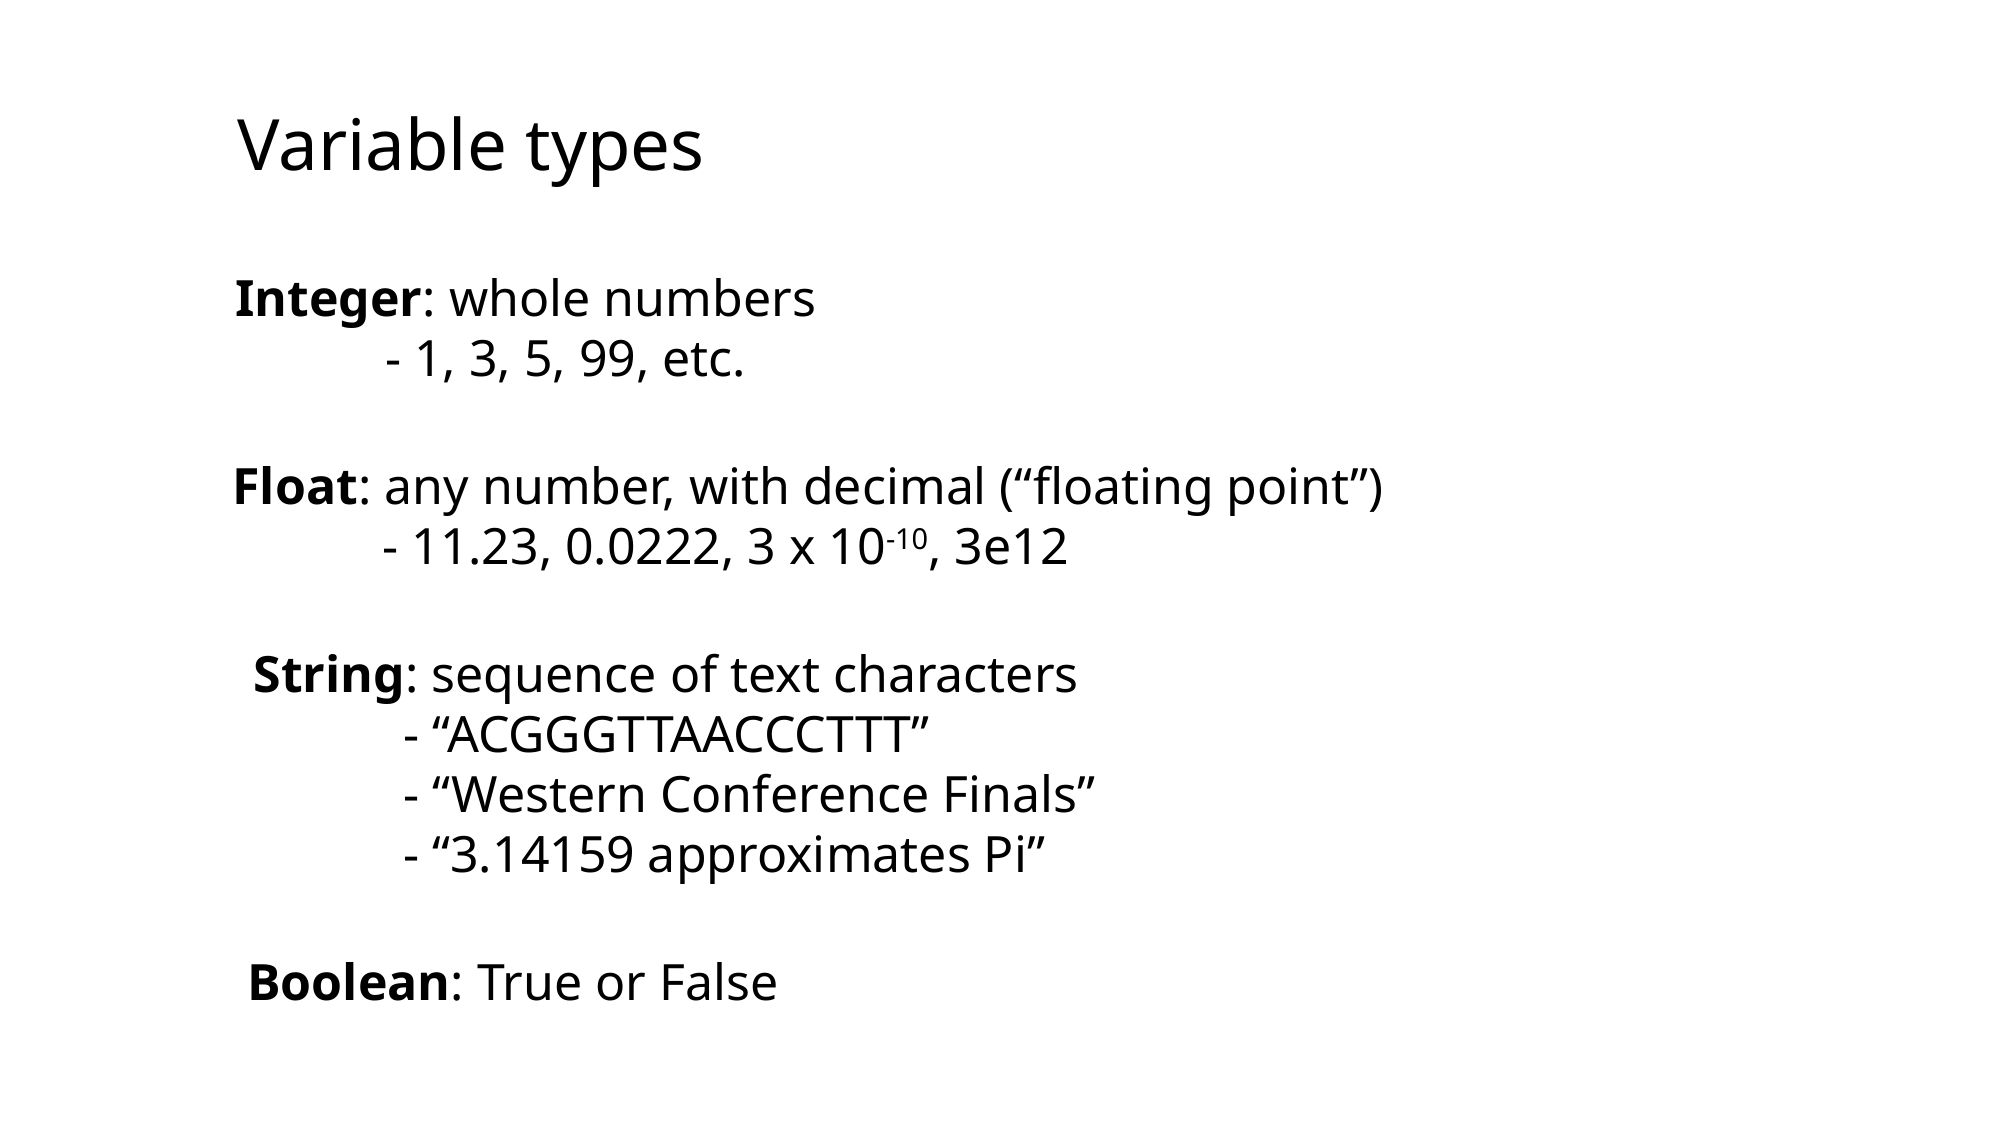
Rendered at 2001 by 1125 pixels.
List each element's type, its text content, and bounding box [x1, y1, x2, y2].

text_box Variable types [222, 91, 720, 192]
text_box Boolean: True or False [232, 943, 794, 1079]
text_box Integer: whole numbers - 1, 3, 5, 99, etc. [220, 259, 832, 395]
text_box Float: any number, with decimal (“floating point”) - 11.23, 0.0222, 3 x 10-10, 3e12 [217, 447, 1400, 583]
text_box String: sequence of text characters - “ACGGGTTAACCCTTT” - “Western Conference Finals” - “3.14159 approximates Pi” [238, 634, 1111, 890]
